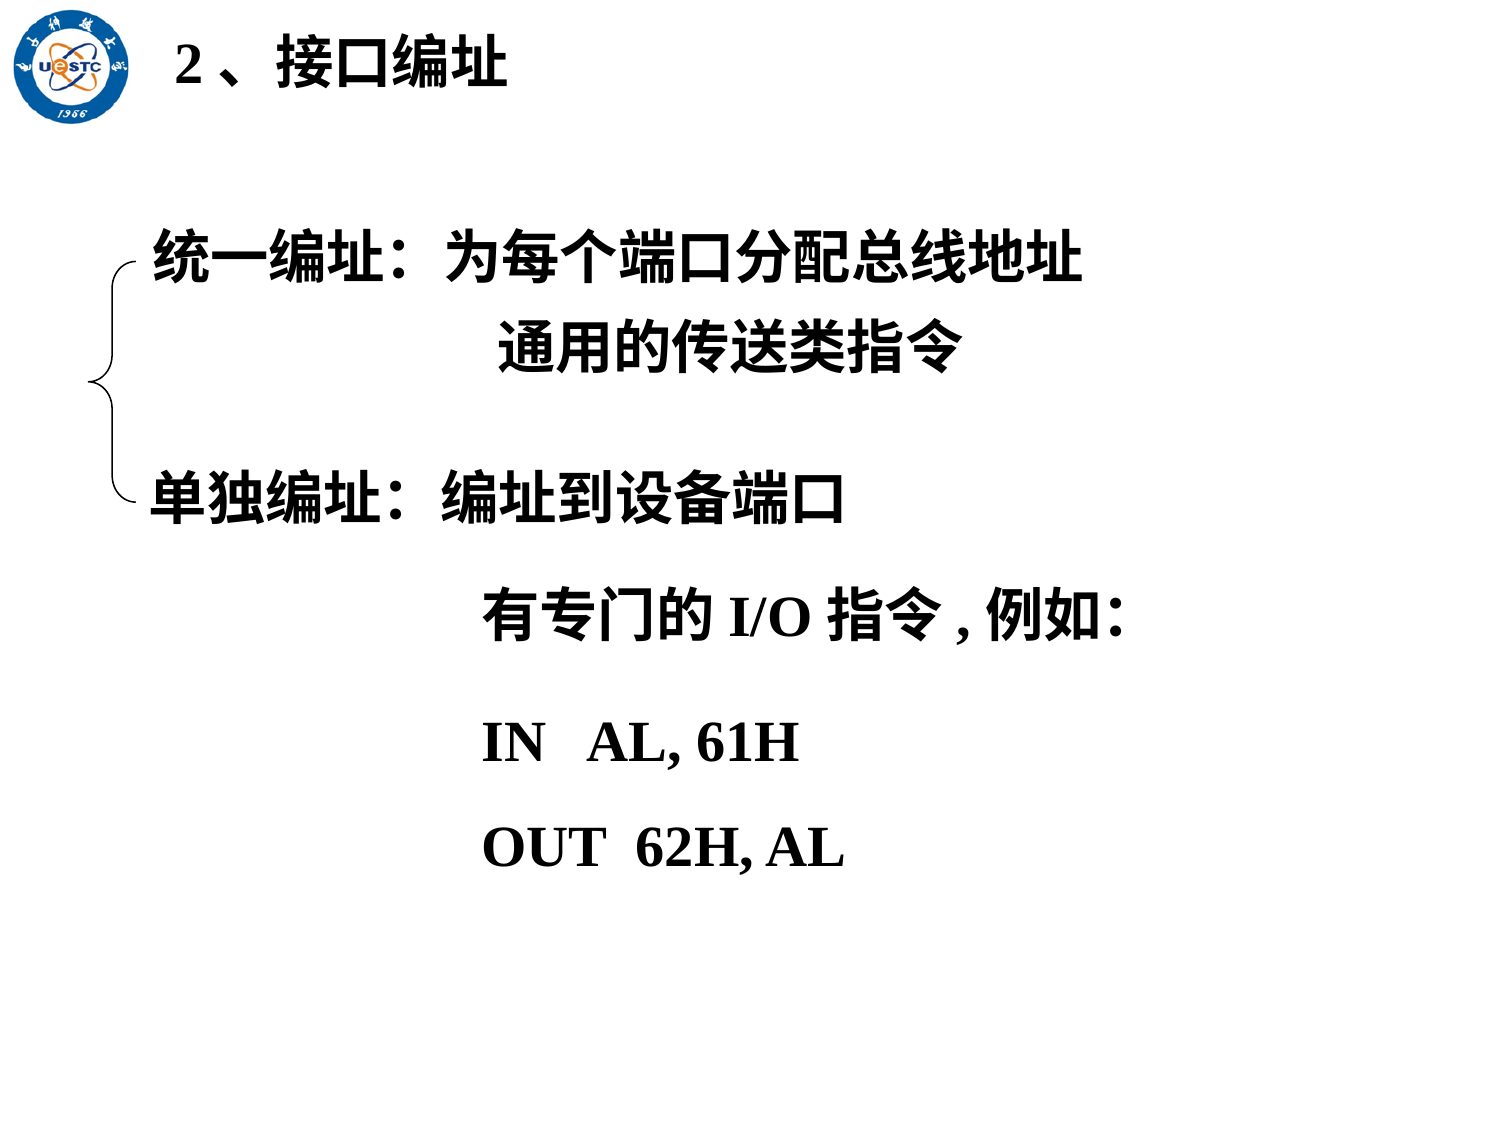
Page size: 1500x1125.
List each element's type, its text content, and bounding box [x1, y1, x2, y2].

text_box 单独编址：编址到设备端口 [134, 454, 1305, 539]
text_box IN AL, 61H OUT 62H, AL [466, 660, 1157, 886]
text_box 统一编址：为每个端口分配总线地址 [137, 213, 1339, 298]
text_box [88, 261, 136, 503]
text_box 通用的传送类指令 [482, 302, 1279, 388]
text_box 有专门的I/O指令,例如： [466, 571, 1339, 656]
picture [6, 8, 136, 126]
text_box 2、接口编址 [159, 17, 656, 103]
